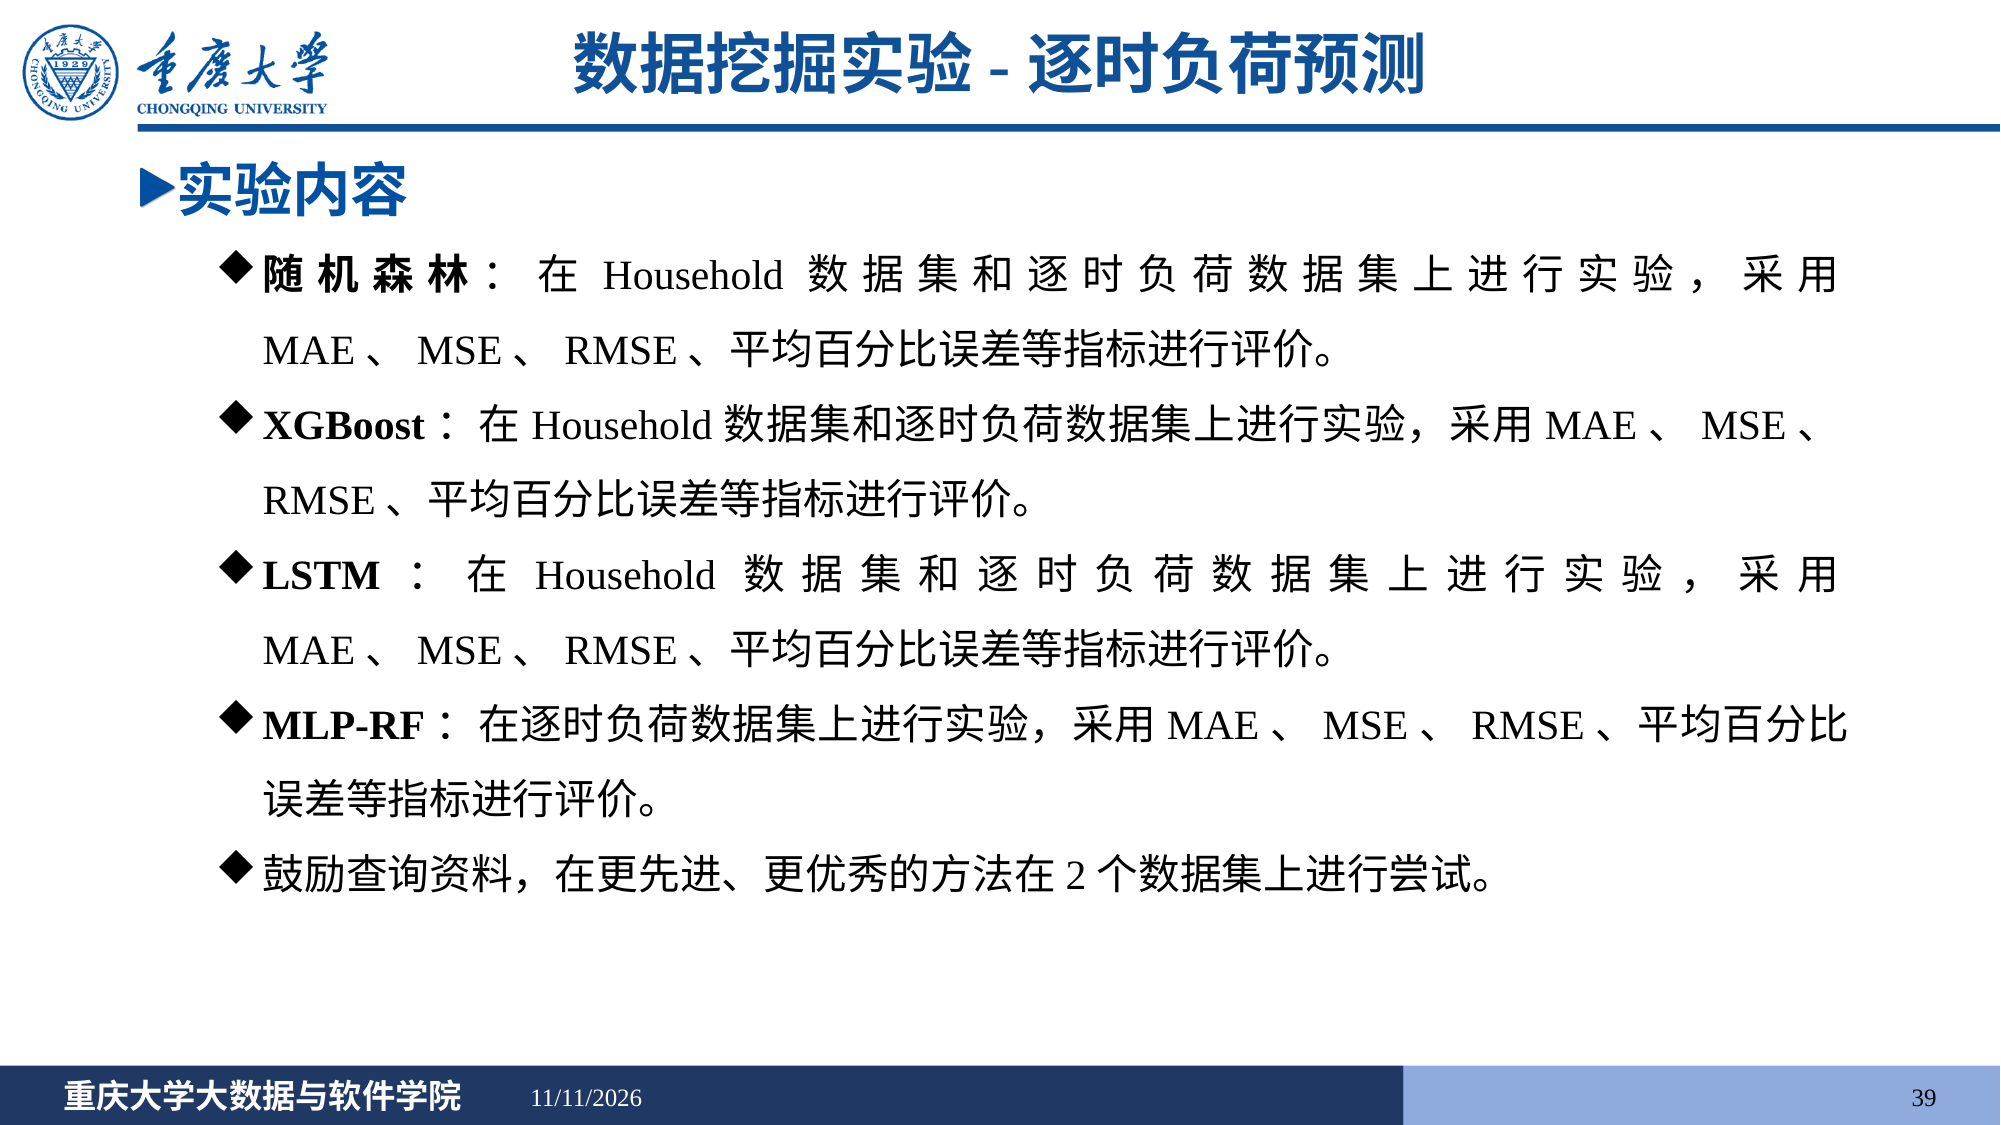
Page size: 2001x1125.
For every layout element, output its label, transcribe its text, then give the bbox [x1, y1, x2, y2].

picture [0, 0, 354, 138]
picture [139, 167, 177, 209]
text_box 实验内容 [125, 131, 1310, 232]
slide_number 39 [1501, 1065, 1952, 1125]
text_box 数据挖掘实验-逐时负荷预测 [354, 14, 2000, 110]
text_box [0, 1064, 1403, 1125]
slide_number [515, 1066, 966, 1125]
text_box 重庆大学大数据与软件学院 [48, 1067, 515, 1123]
text_box 随机森林：在Household数据集和逐时负荷数据集上进行实验，采用MAE、MSE、RMSE、平均百分比误差等指标进行评价。 XGBoost：在Household数据集和逐时负荷数据集上进行实验，采用MAE、MSE、RMSE、平均百分比误差等指标进行评价。 LSTM：在Household数据集和逐时负荷数据集上进行实验，采用MAE、MSE、RMSE、平均百分比误差等指标进行评价。 MLP-RF：在逐时负荷数据集上进行实验，采用MAE、MSE、RMSE、平均百分比误差等指标进行评价。 鼓励查询资料，在更先进、更优秀的方法在2个数据集上进行尝试。 [200, 215, 1865, 905]
text_box [1403, 1064, 2000, 1125]
text_box [354, 123, 2000, 133]
